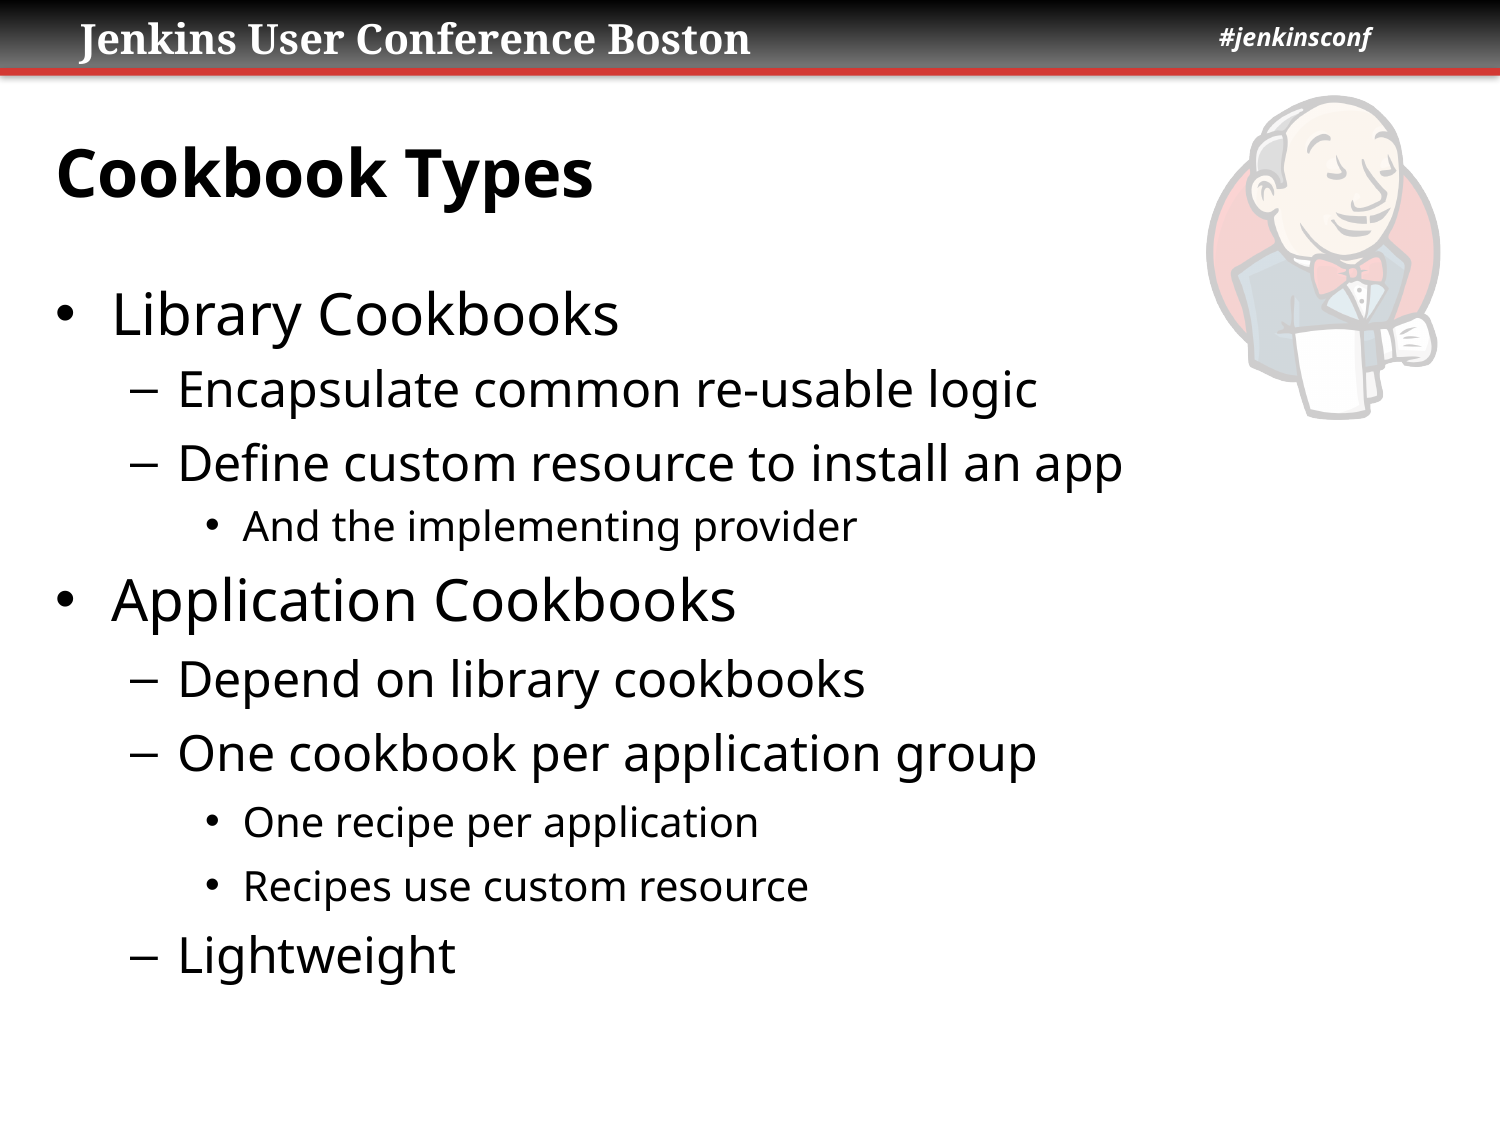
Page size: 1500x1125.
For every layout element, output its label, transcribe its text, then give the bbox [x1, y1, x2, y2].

title Cookbook Types [40, 95, 1425, 246]
list Library Cookbooks Encapsulate common re-usable logic Define custom resource to install an app And the implementing provider Application Cookbooks Depend on library cookbooks One cookbook per application group One recipe per application Recipes use custom resource Lightweight [40, 270, 1391, 1035]
